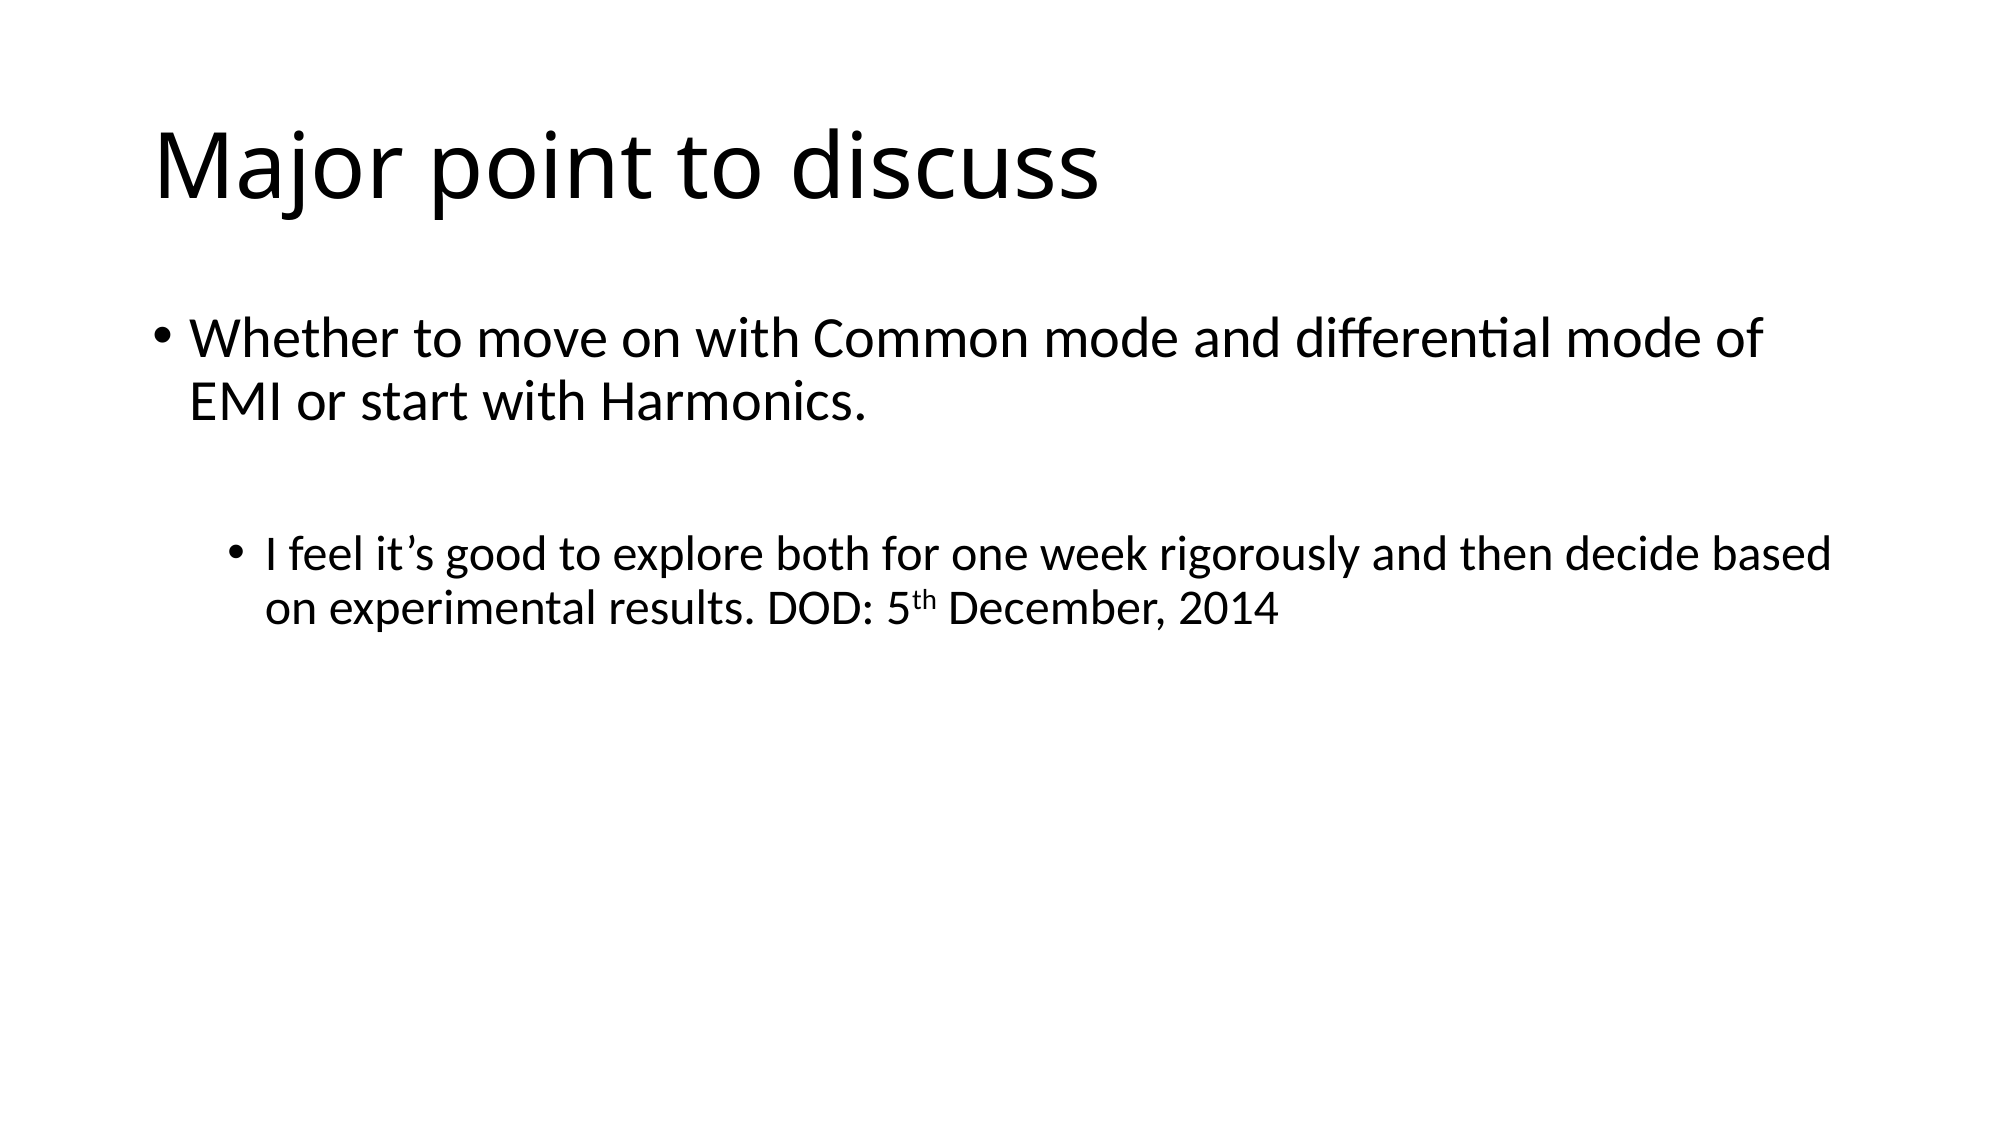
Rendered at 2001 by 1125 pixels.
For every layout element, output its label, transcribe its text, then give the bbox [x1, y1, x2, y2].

title Major point to discuss [137, 59, 1863, 278]
list Whether to move on with Common mode and differential mode of EMI or start with Harmonics. I feel it’s good to explore both for one week rigorously and then decide based on experimental results. DOD: 5th December, 2014 [137, 299, 1863, 1014]
